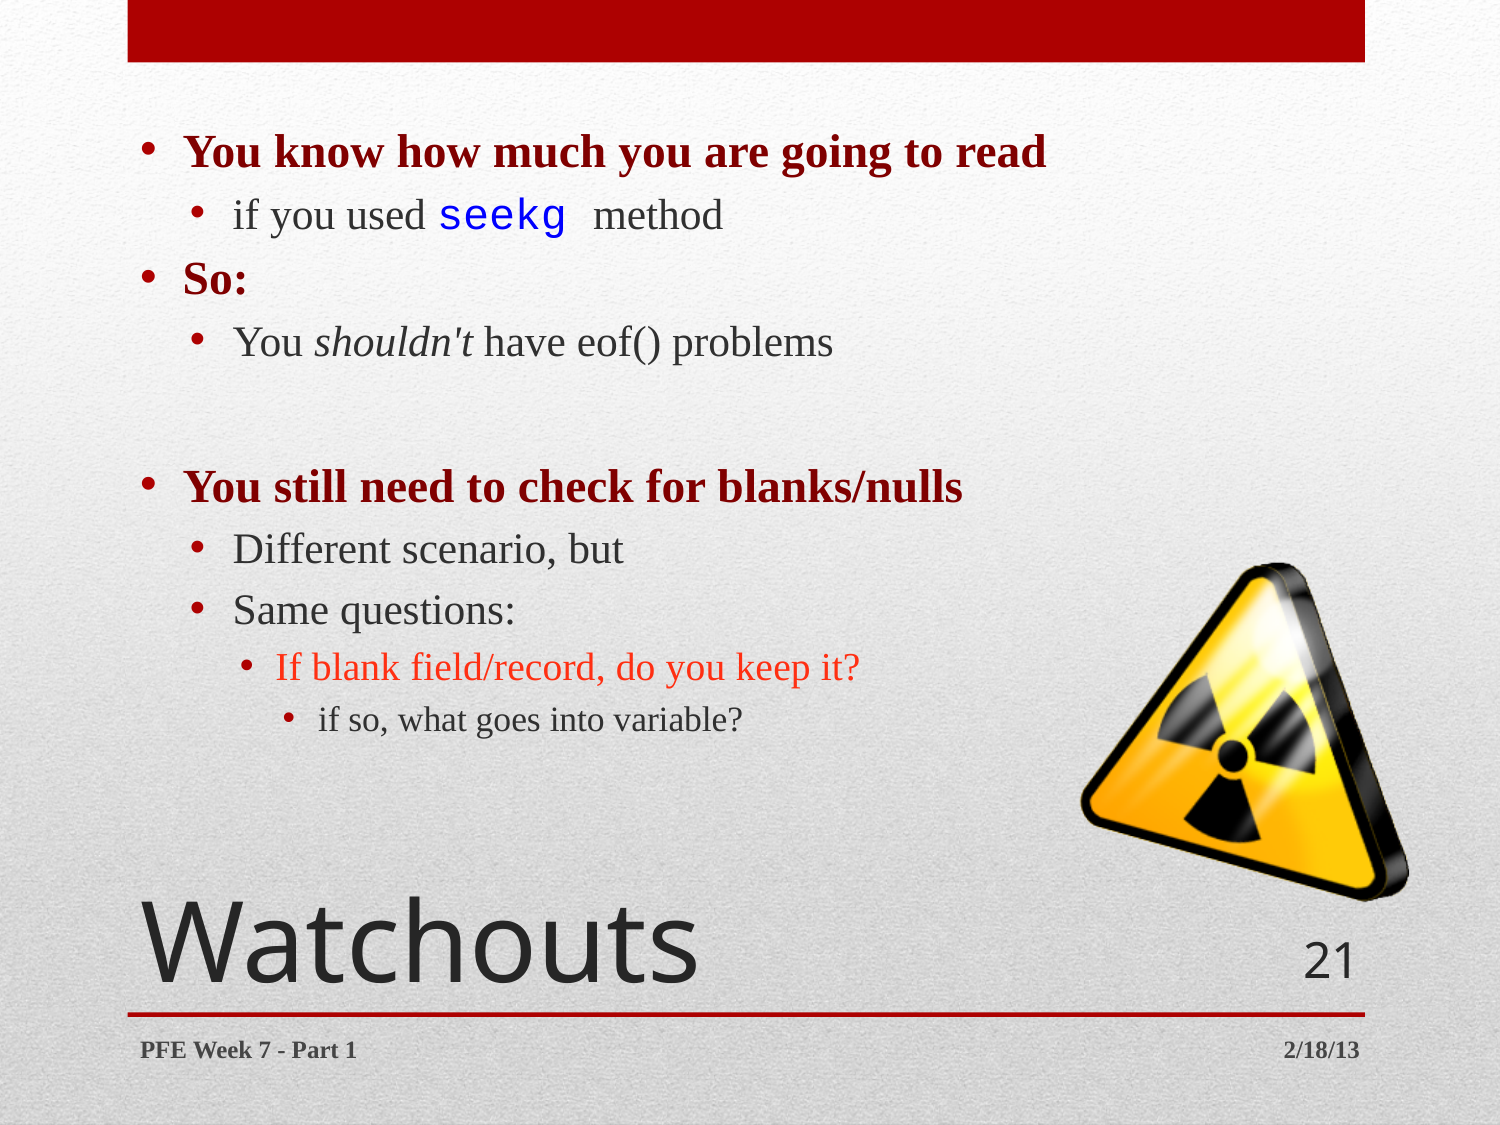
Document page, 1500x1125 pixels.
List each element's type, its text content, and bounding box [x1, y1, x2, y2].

title Watchouts [125, 750, 1238, 1013]
list You know how much you are going to read if you used seekg method So: You shouldn't have eof() problems You still need to check for blanks/nulls Different scenario, but Same questions: If blank field/record, do you keep it? if so, what goes into variable? [125, 112, 1363, 750]
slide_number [1025, 1018, 1375, 1079]
slide_number 21 [1250, 952, 1375, 993]
picture [1036, 516, 1462, 942]
footer PFE Week 7 - Part 1 [125, 1018, 925, 1079]
